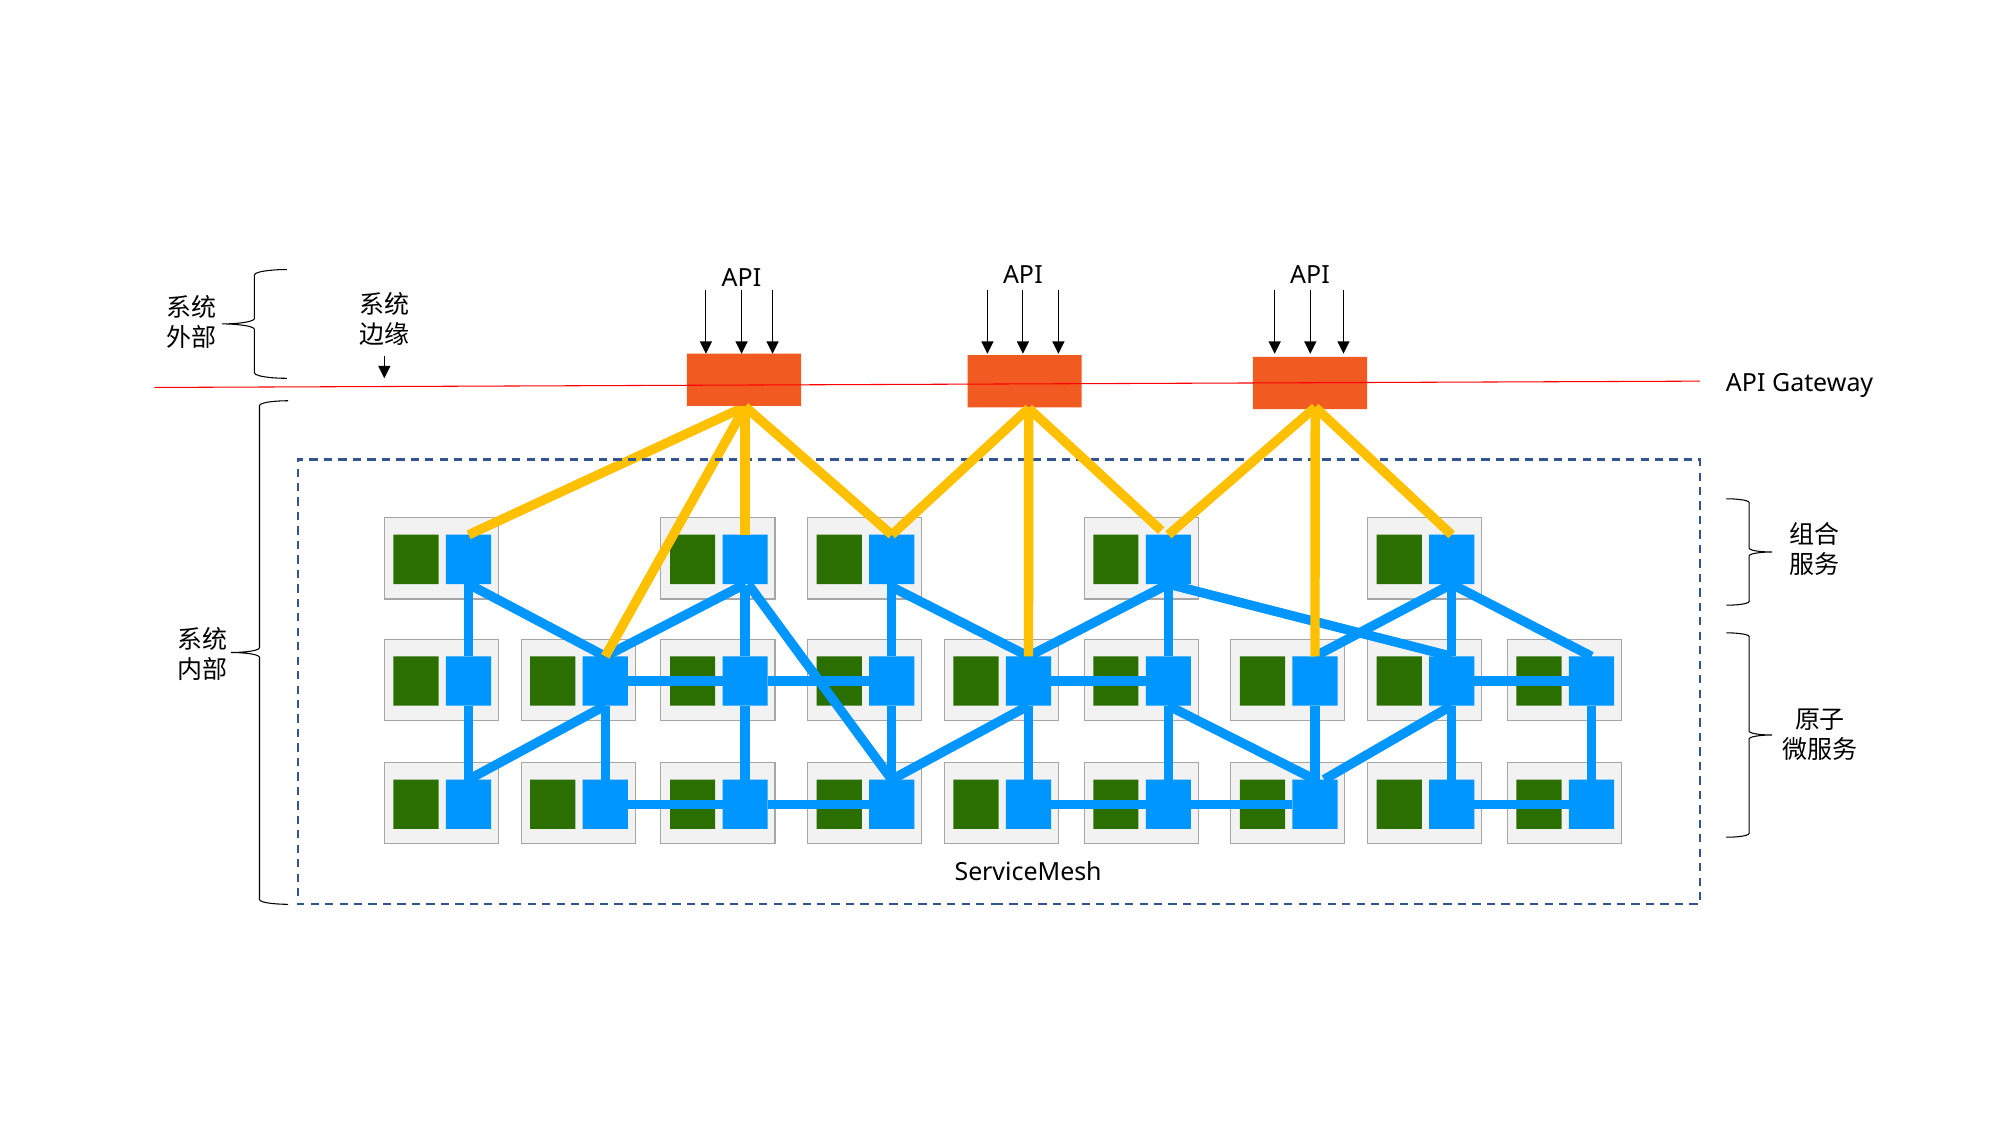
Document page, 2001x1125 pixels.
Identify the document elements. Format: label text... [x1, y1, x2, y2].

text_box API [1266, 250, 1354, 296]
text_box [1726, 632, 1763, 838]
text_box 系统 边缘 [341, 281, 428, 356]
text_box [297, 458, 1701, 905]
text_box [892, 705, 1028, 780]
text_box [154, 381, 1700, 388]
text_box [686, 353, 802, 381]
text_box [1168, 407, 1314, 535]
text_box [967, 355, 1082, 381]
text_box API [698, 254, 785, 300]
text_box [1726, 498, 1763, 606]
text_box 系统 外部 [148, 283, 235, 359]
text_box [235, 268, 287, 379]
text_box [892, 408, 1029, 535]
text_box [686, 388, 802, 406]
text_box ServiceMesh [928, 848, 1129, 894]
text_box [1315, 407, 1452, 535]
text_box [1168, 584, 1314, 657]
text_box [1316, 584, 1452, 657]
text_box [468, 584, 605, 657]
text_box [967, 388, 1082, 408]
text_box 系统 内部 [159, 616, 246, 692]
text_box 组合 服务 [1763, 510, 1866, 586]
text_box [1324, 705, 1451, 780]
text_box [893, 587, 1028, 657]
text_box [468, 406, 745, 535]
text_box [246, 400, 289, 905]
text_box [1452, 584, 1592, 657]
text_box API [979, 250, 1067, 296]
text_box 原子 微服务 [1763, 696, 1877, 772]
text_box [1029, 584, 1168, 657]
text_box [1252, 356, 1368, 381]
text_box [1029, 408, 1162, 531]
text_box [605, 535, 746, 657]
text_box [468, 705, 606, 780]
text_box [1168, 705, 1315, 780]
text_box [745, 406, 892, 535]
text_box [748, 584, 892, 780]
text_box API Gateway [1699, 358, 1900, 404]
text_box [1252, 388, 1368, 407]
